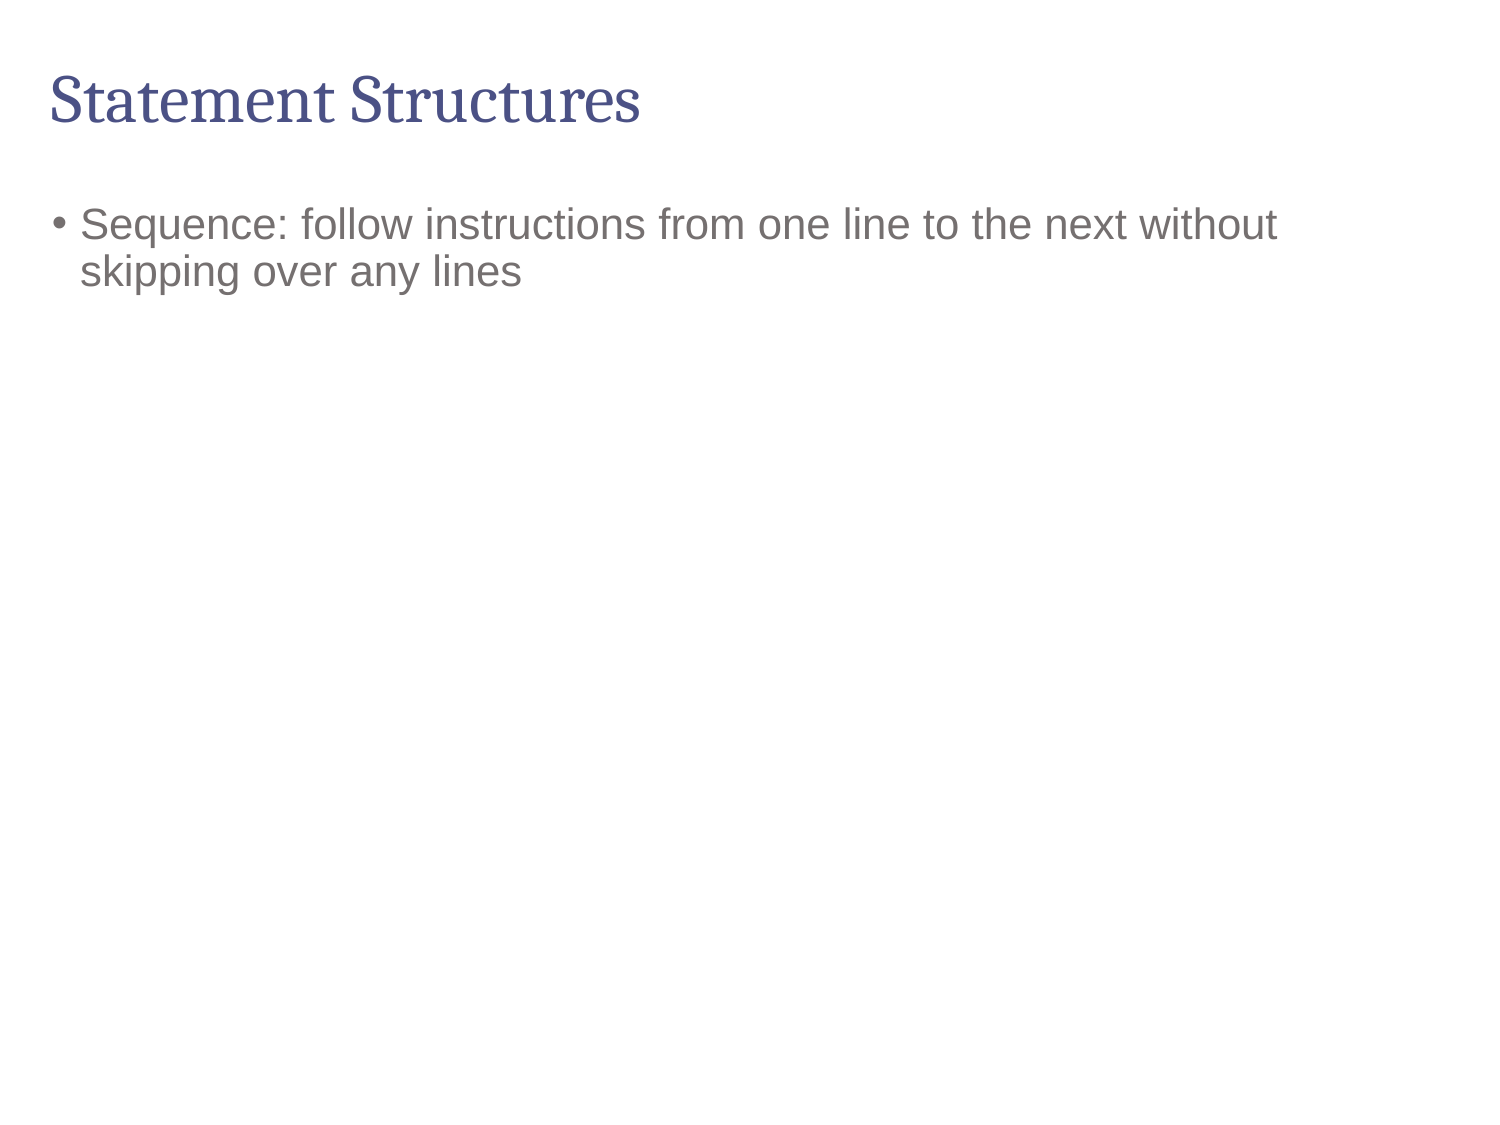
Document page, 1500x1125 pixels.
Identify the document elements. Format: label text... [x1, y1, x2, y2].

list Sequence: follow instructions from one line to the next without skipping over any lines [36, 194, 1464, 1093]
title Statement Structures [36, 25, 1464, 175]
